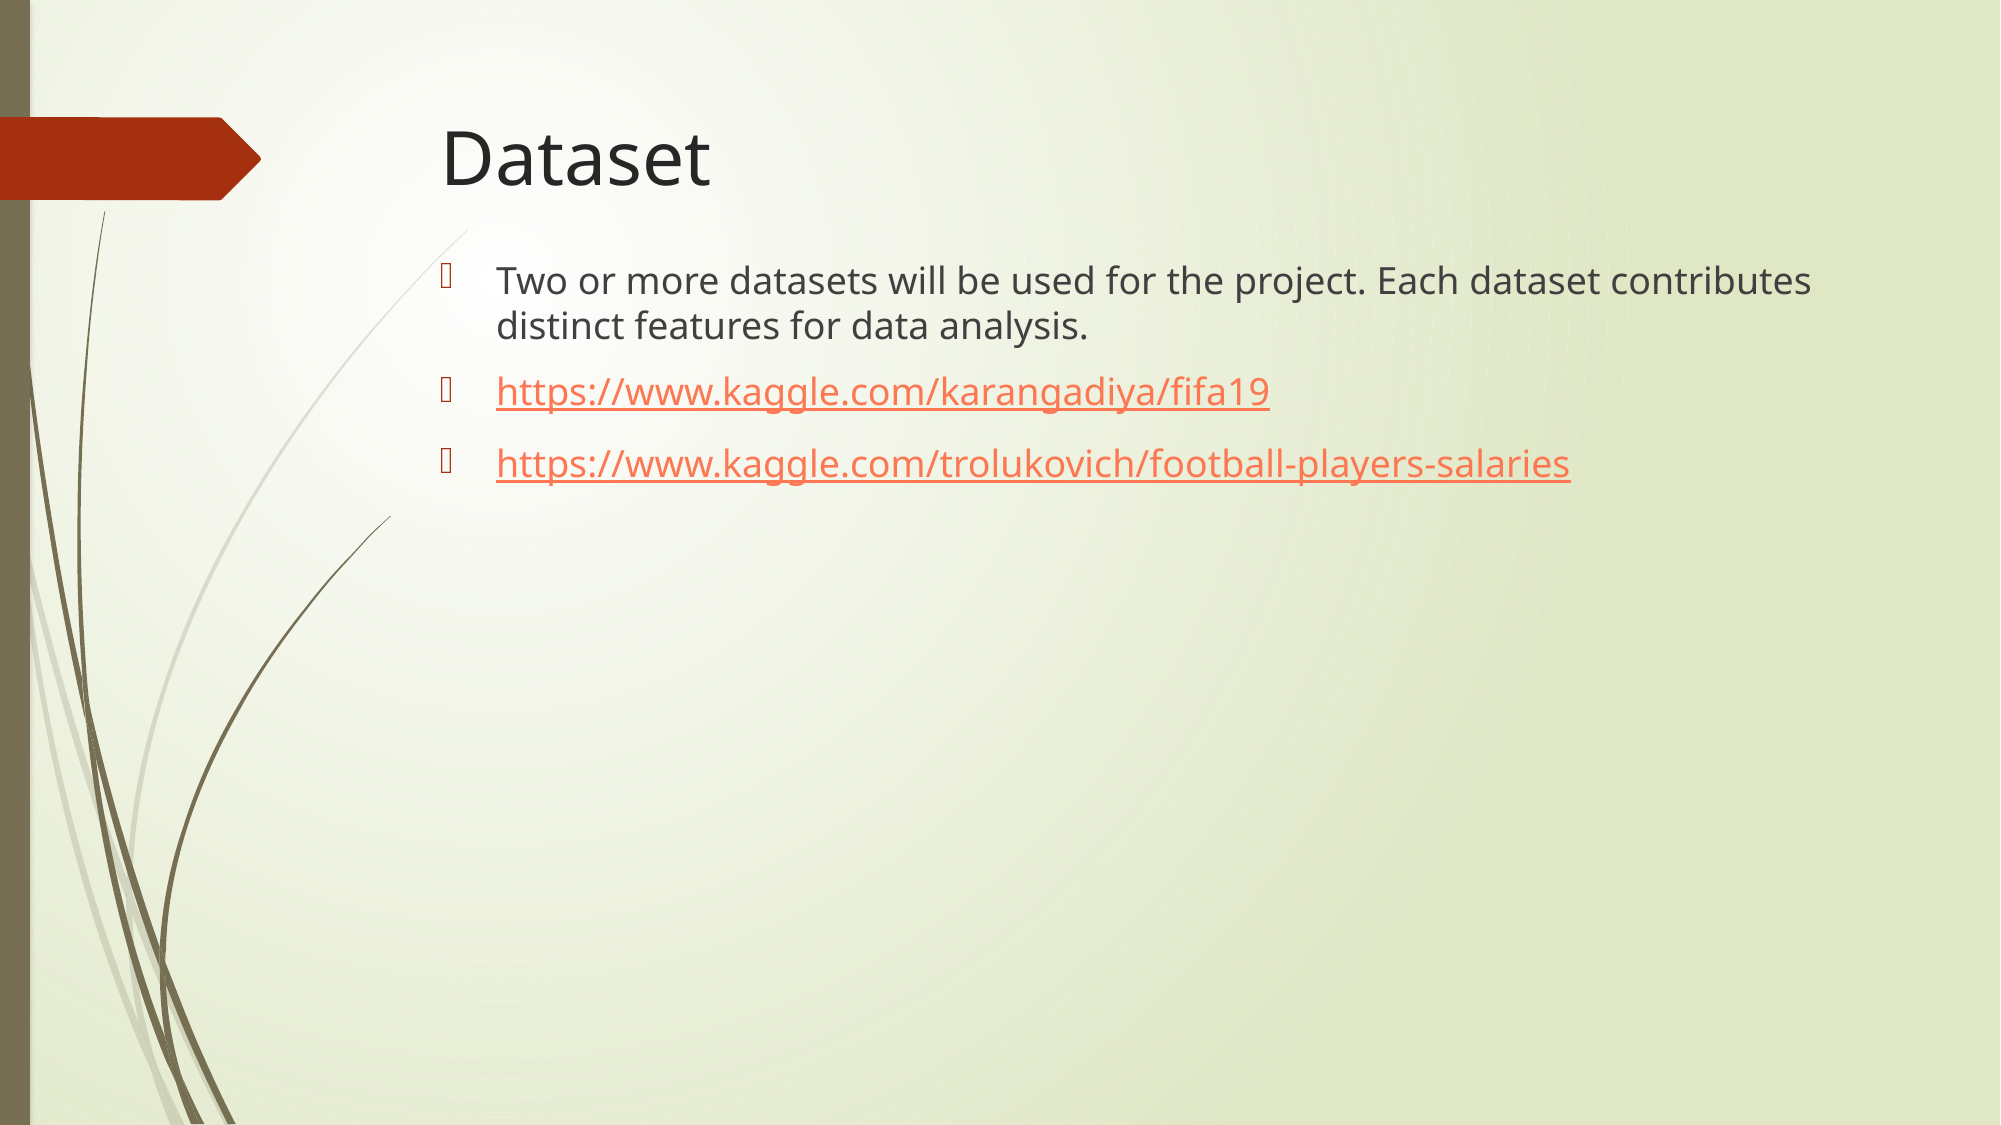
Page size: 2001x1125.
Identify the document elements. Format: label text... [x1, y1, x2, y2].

list Two or more datasets will be used for the project. Each dataset contributes distinct features for data analysis. https://www.kaggle.com/karangadiya/fifa19 https://www.kaggle.com/trolukovich/football-players-salaries [424, 249, 1888, 970]
title Dataset [425, 102, 1888, 249]
